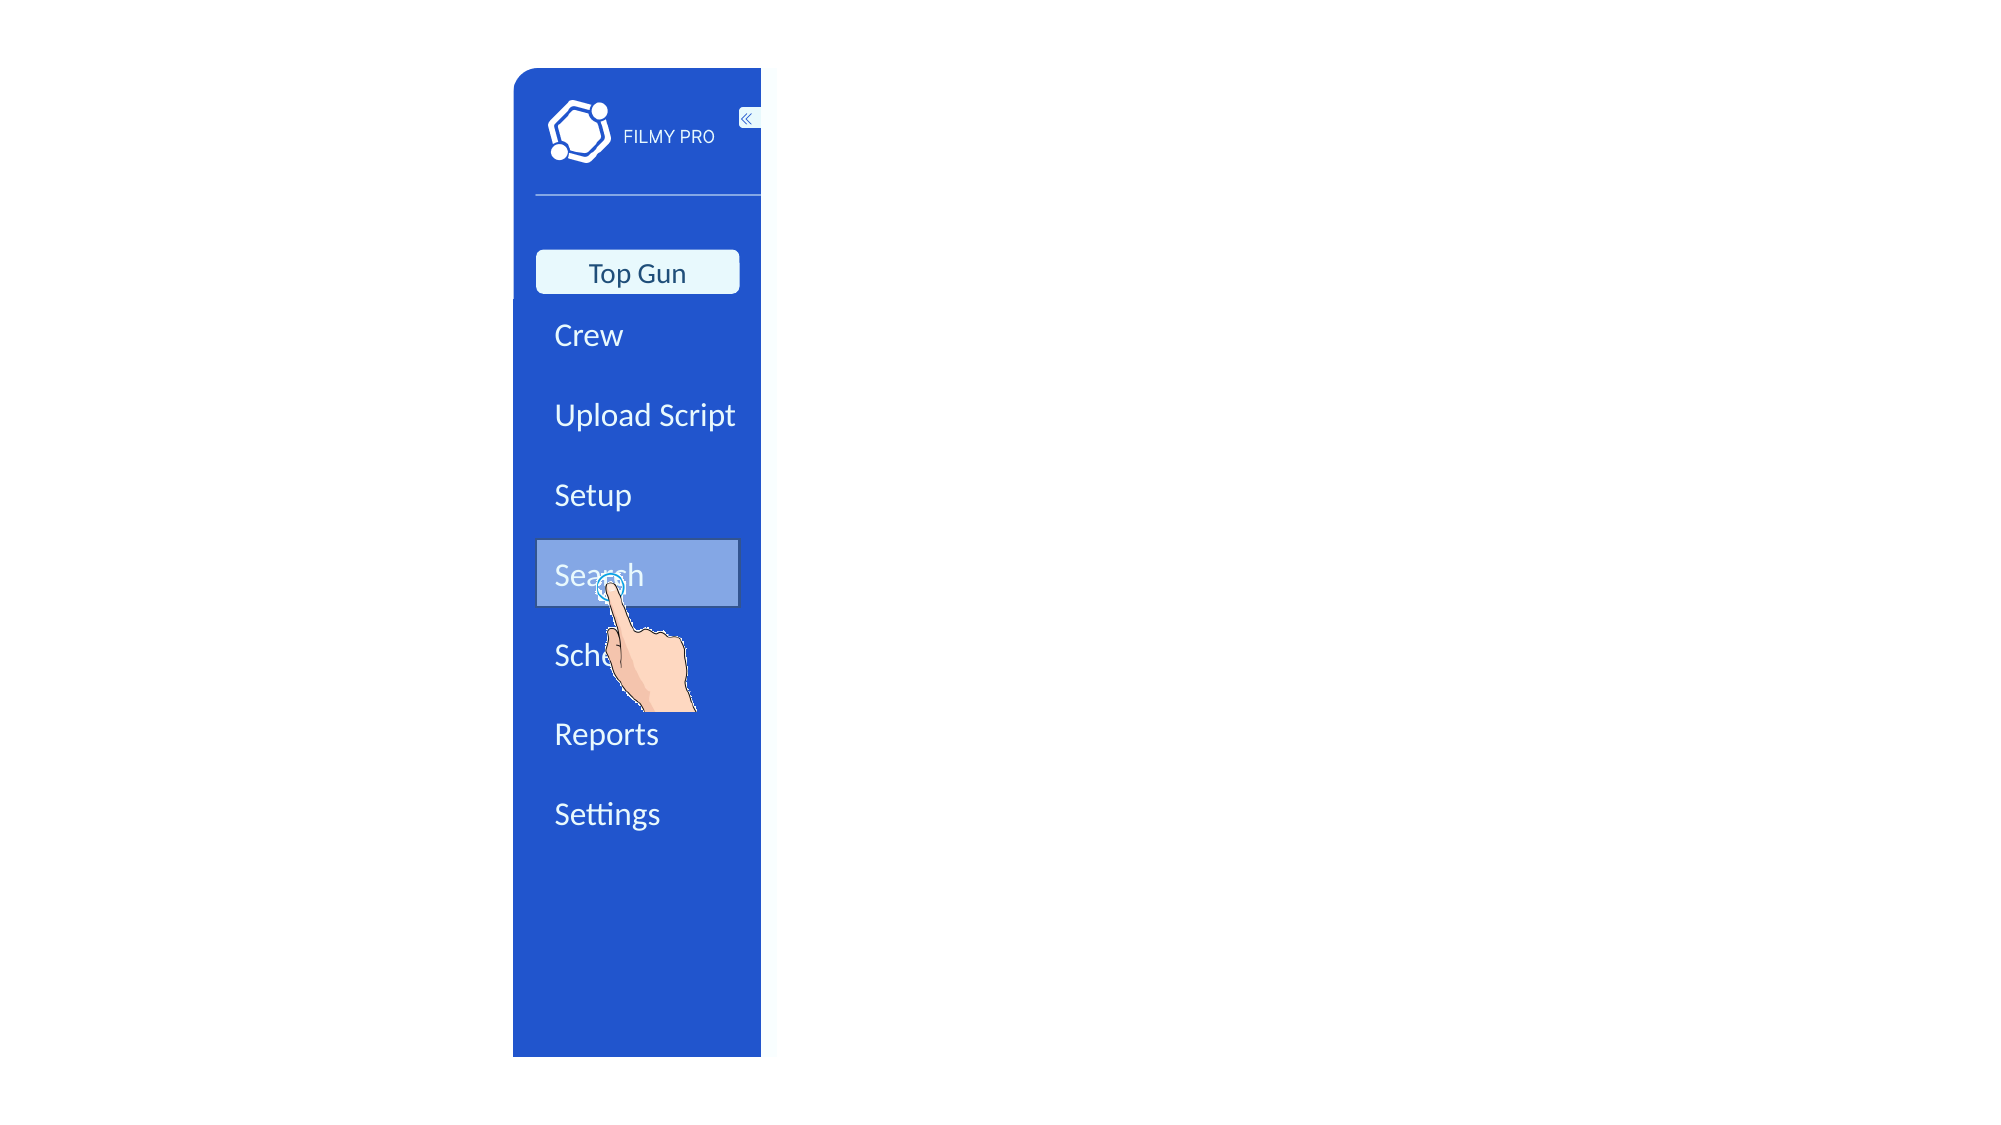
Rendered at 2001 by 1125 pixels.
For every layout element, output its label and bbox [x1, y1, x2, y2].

picture [513, 68, 777, 1057]
